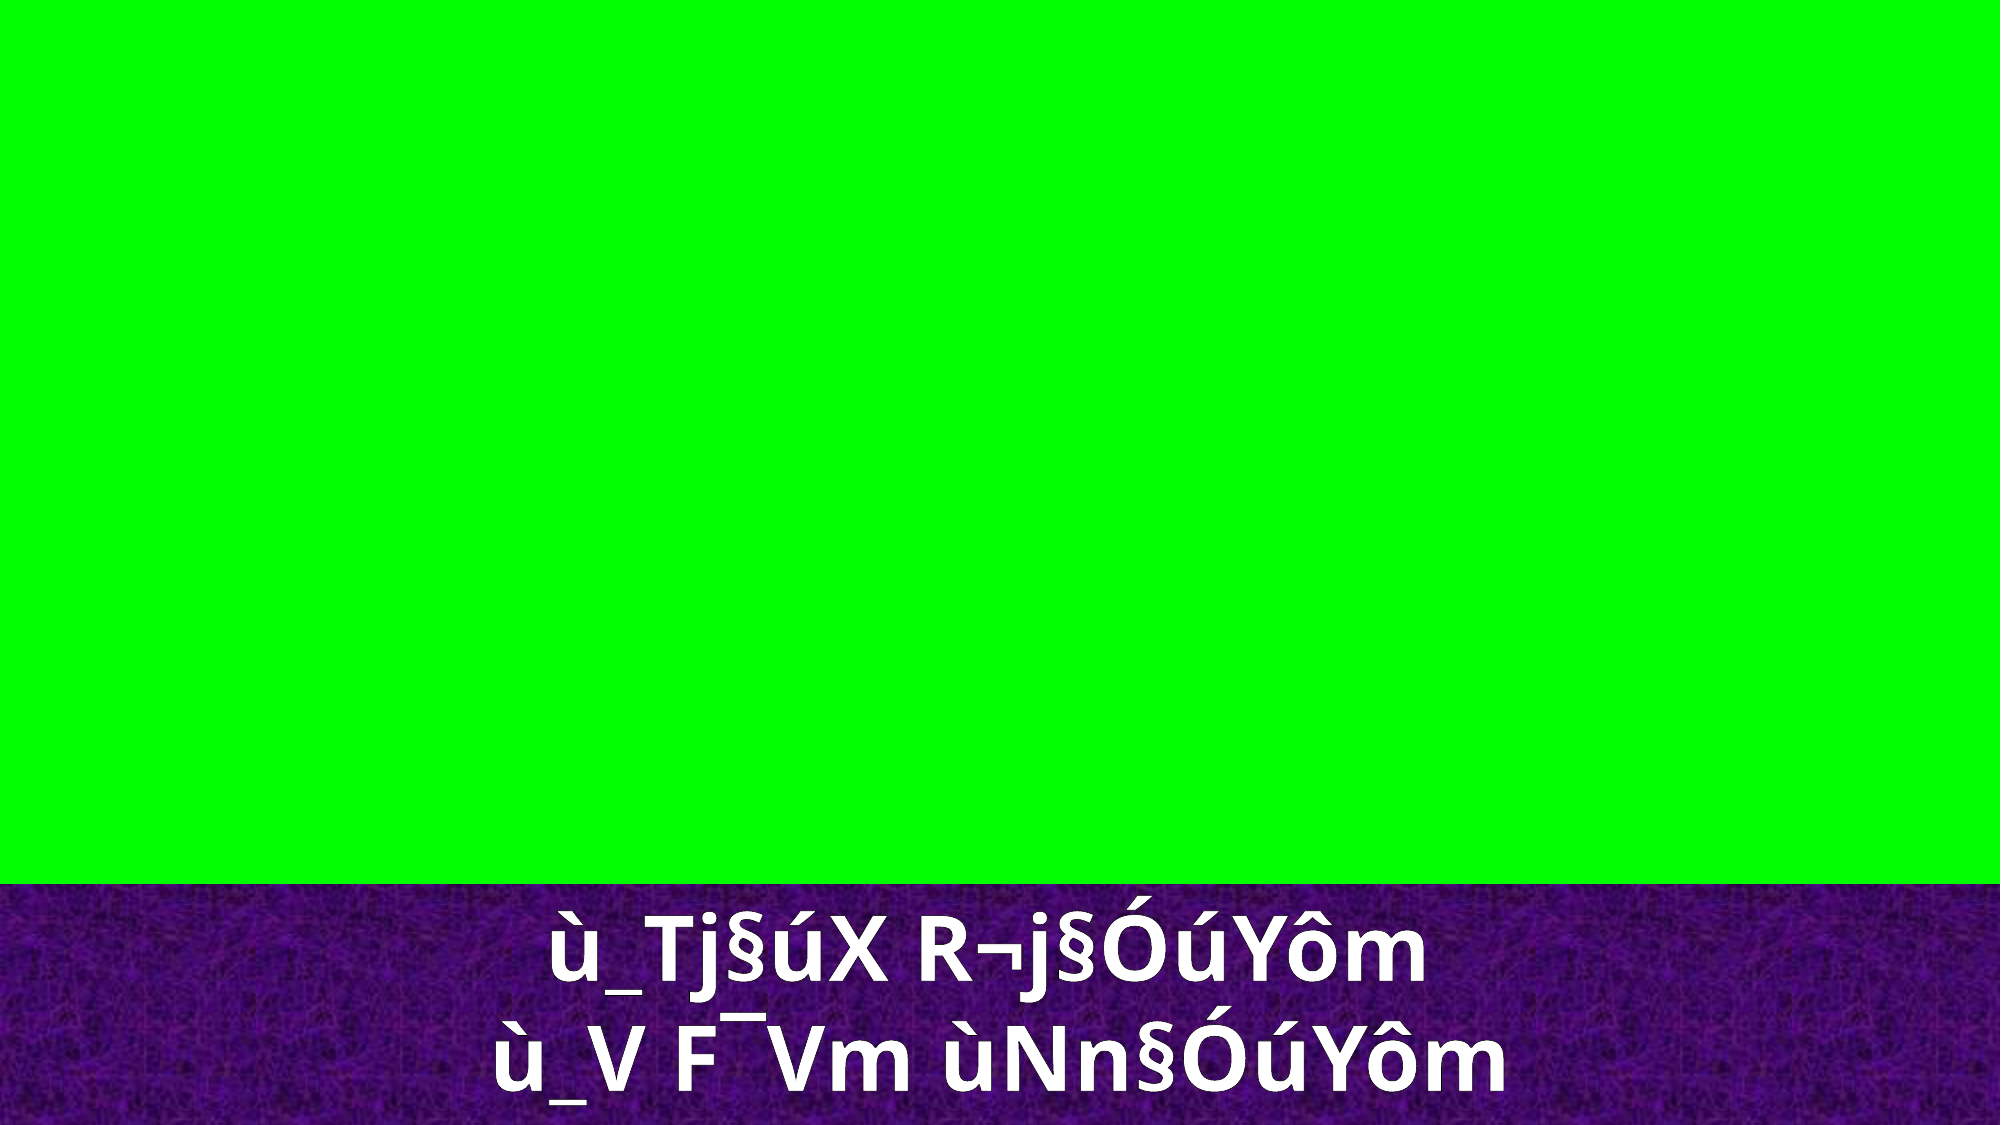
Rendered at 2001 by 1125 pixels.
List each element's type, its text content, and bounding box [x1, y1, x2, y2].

text_box ù_Tj§úX R¬j§ÓúYôm ù_V F¯Vm ùNn§ÓúYôm [327, 882, 1673, 1117]
text_box [0, 884, 2000, 1125]
